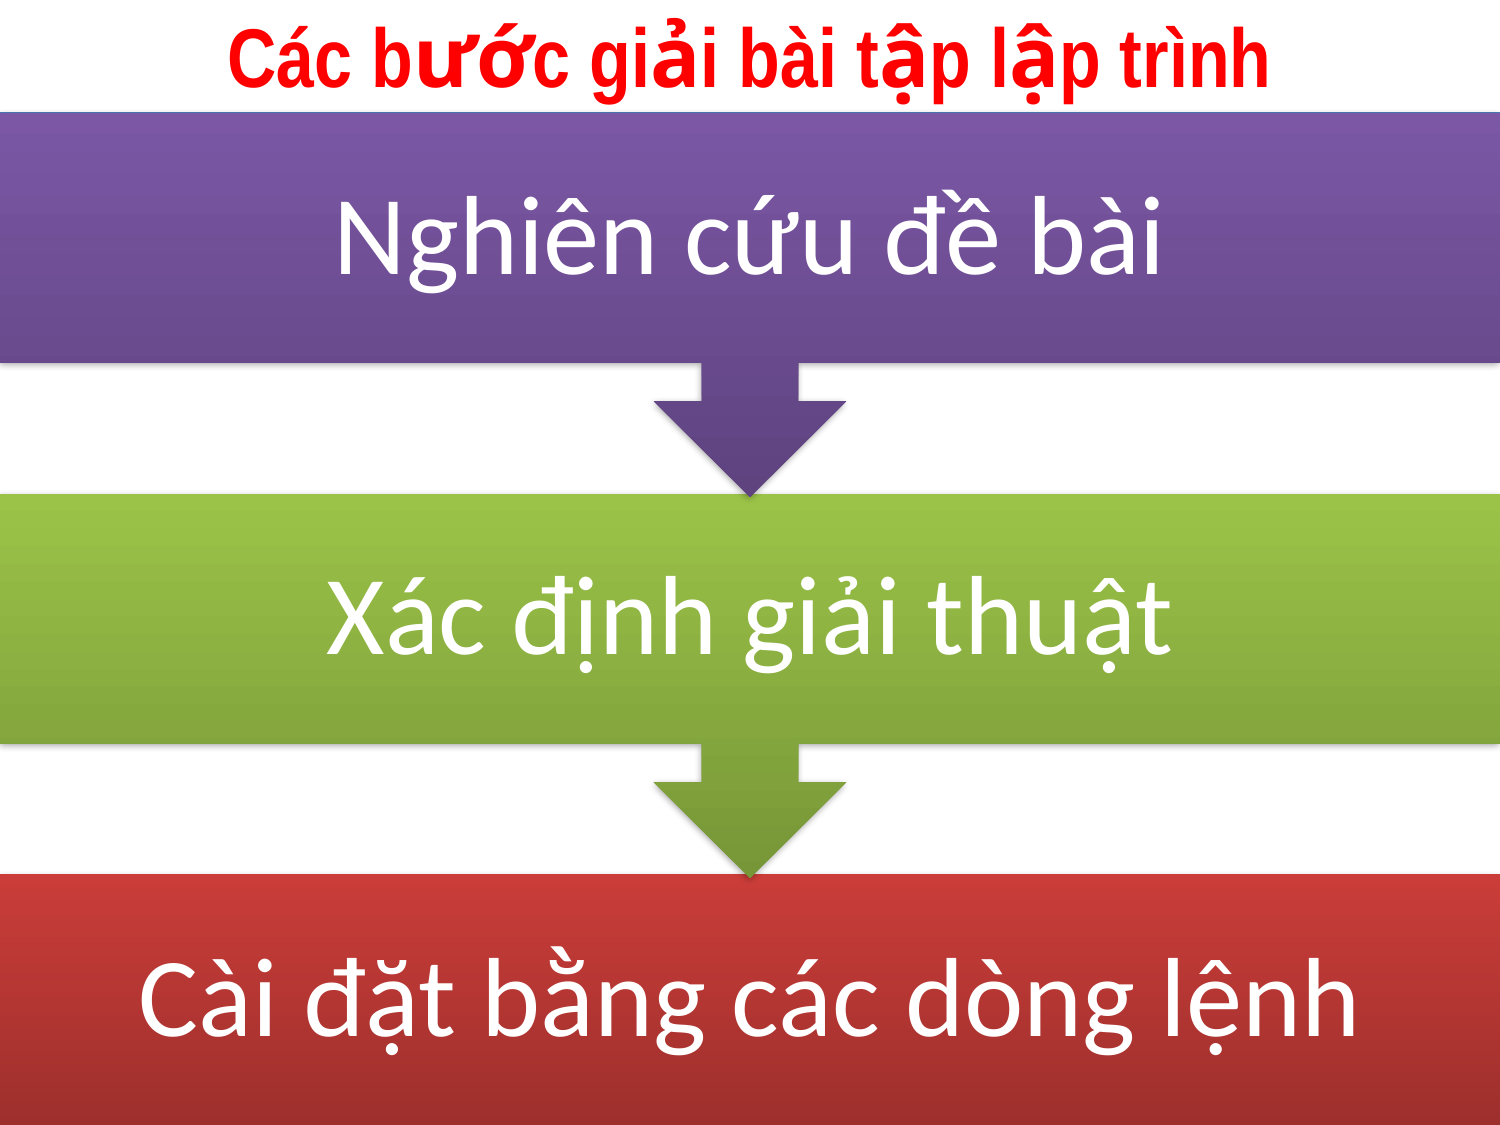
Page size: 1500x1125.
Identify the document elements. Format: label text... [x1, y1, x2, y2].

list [0, 112, 1500, 1125]
title Các bước giải bài tập lập trình [0, 0, 1500, 112]
